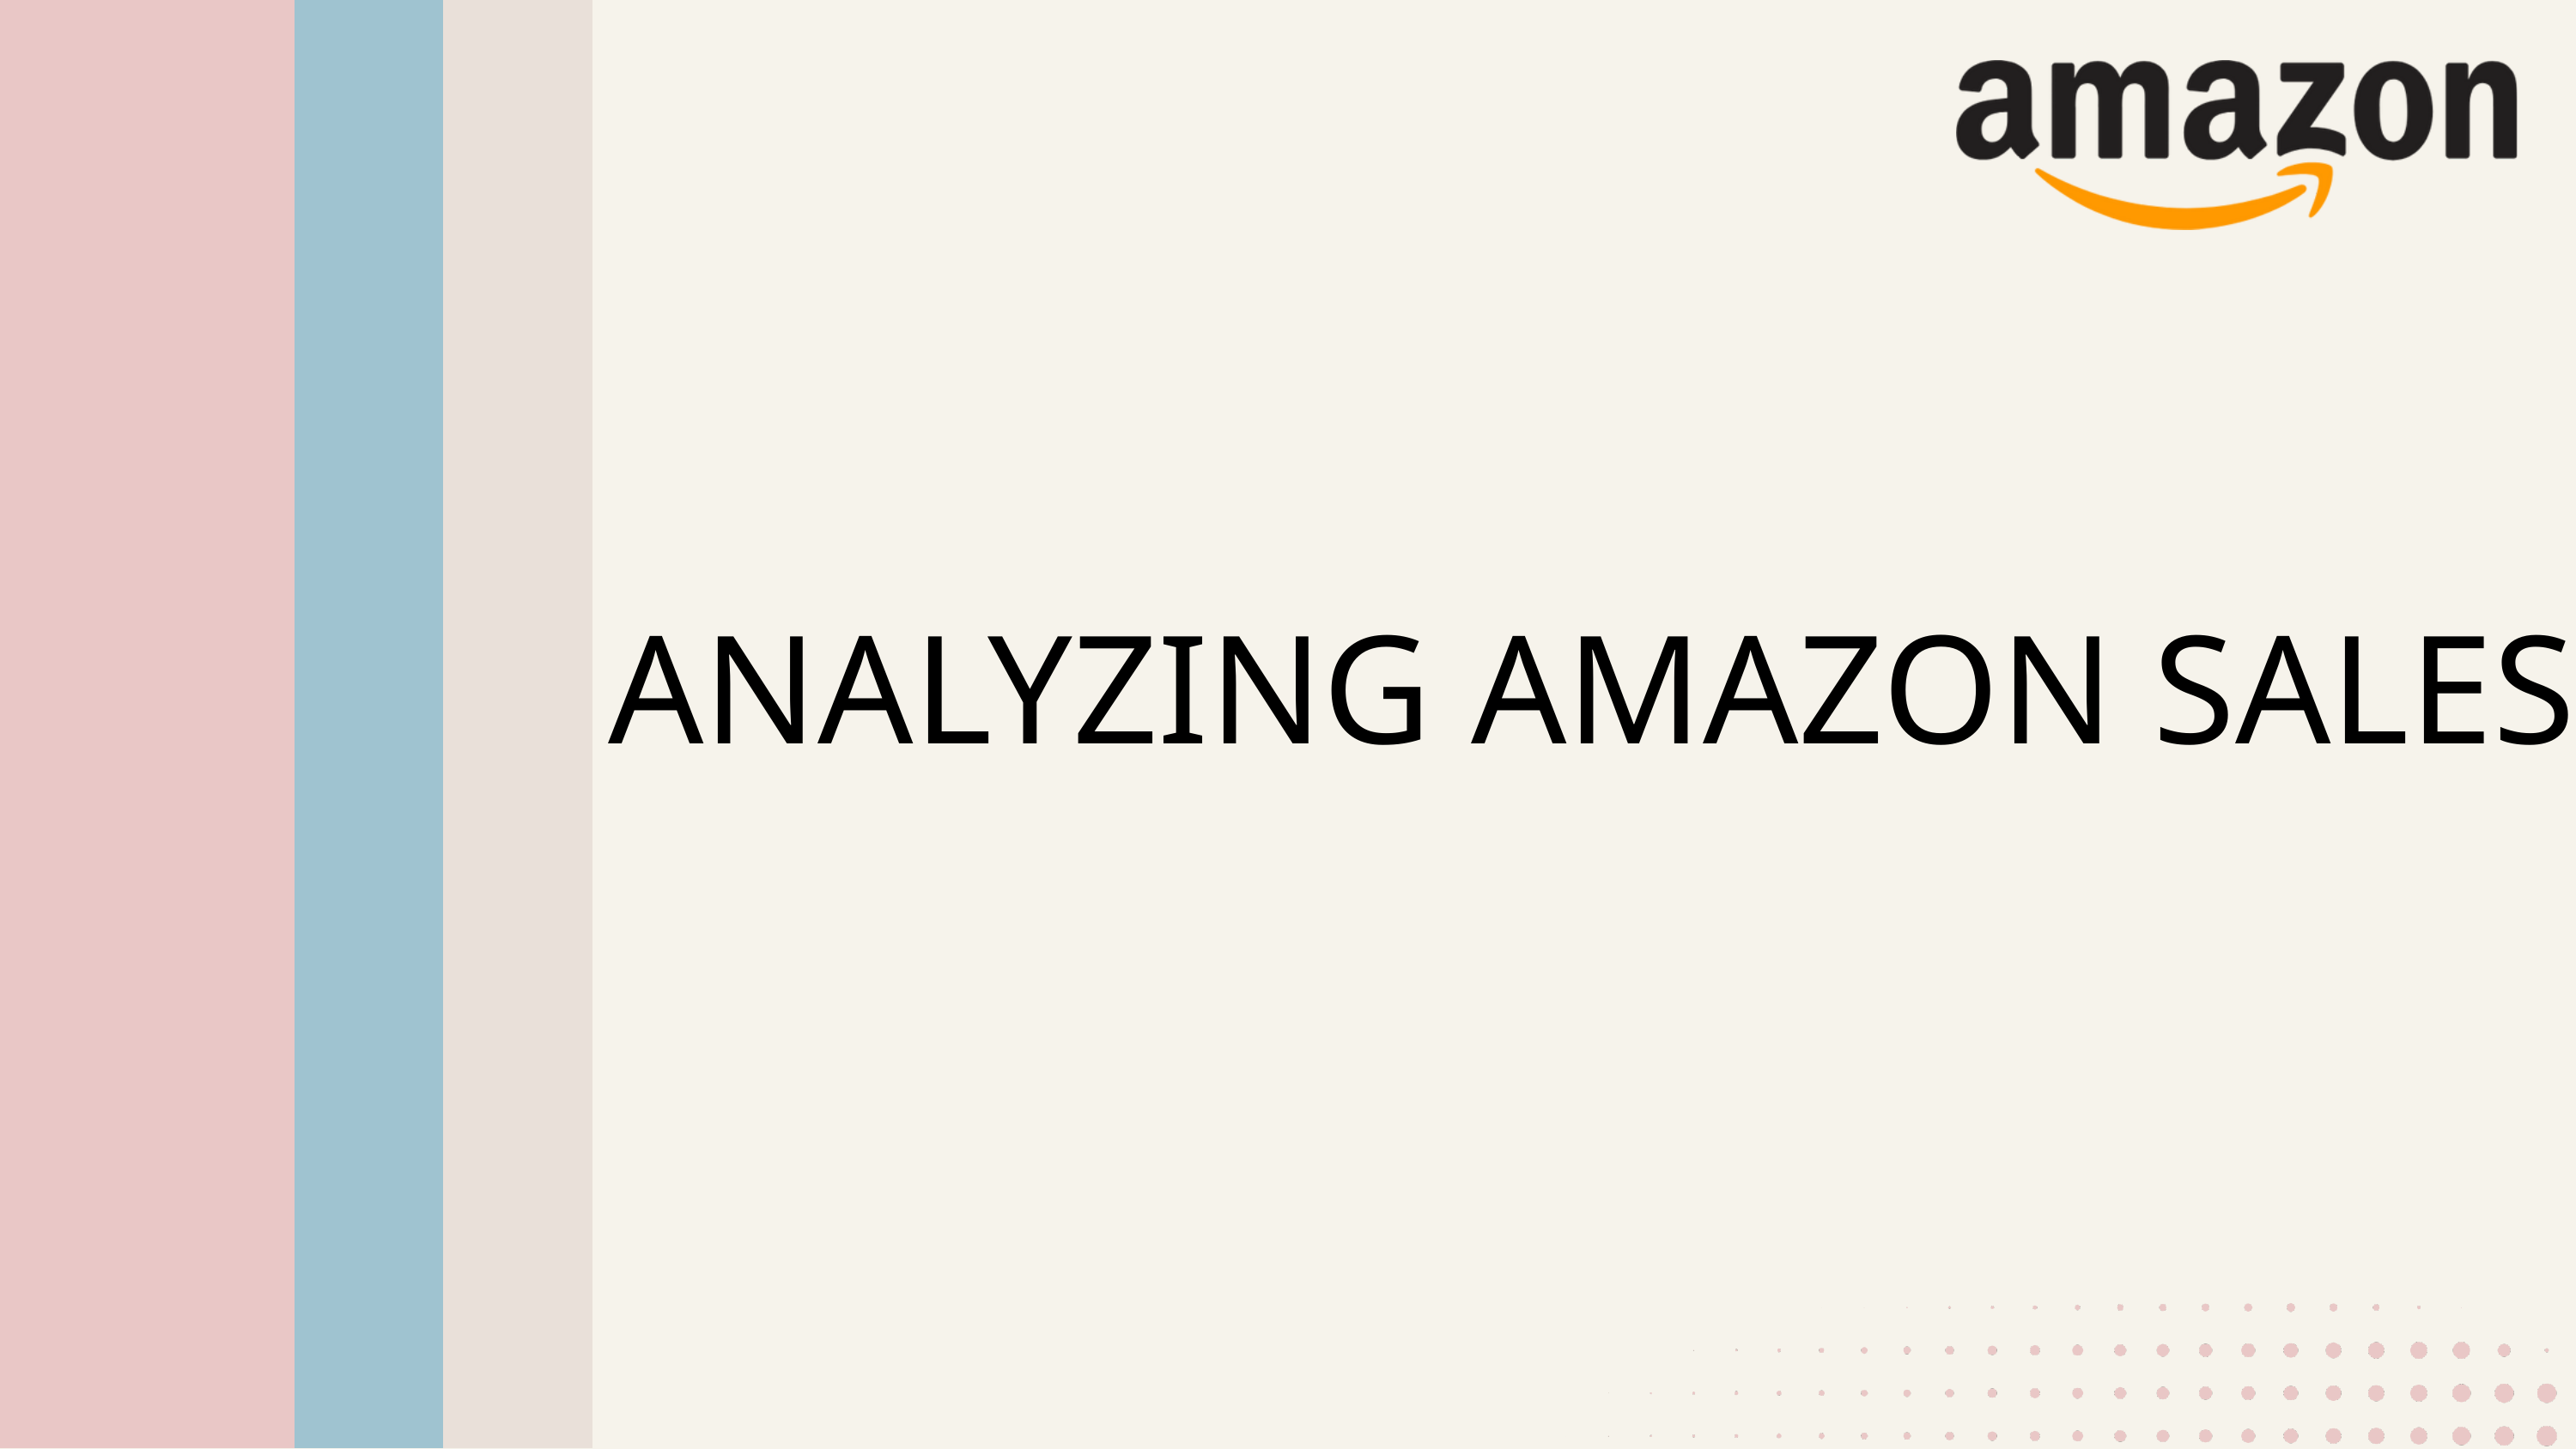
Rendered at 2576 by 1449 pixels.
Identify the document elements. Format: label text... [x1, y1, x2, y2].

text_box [0, 0, 593, 1449]
text_box [1565, 1303, 2576, 1449]
text_box [1956, 60, 2518, 230]
text_box ANALYZING AMAZON SALES [599, 627, 2576, 773]
